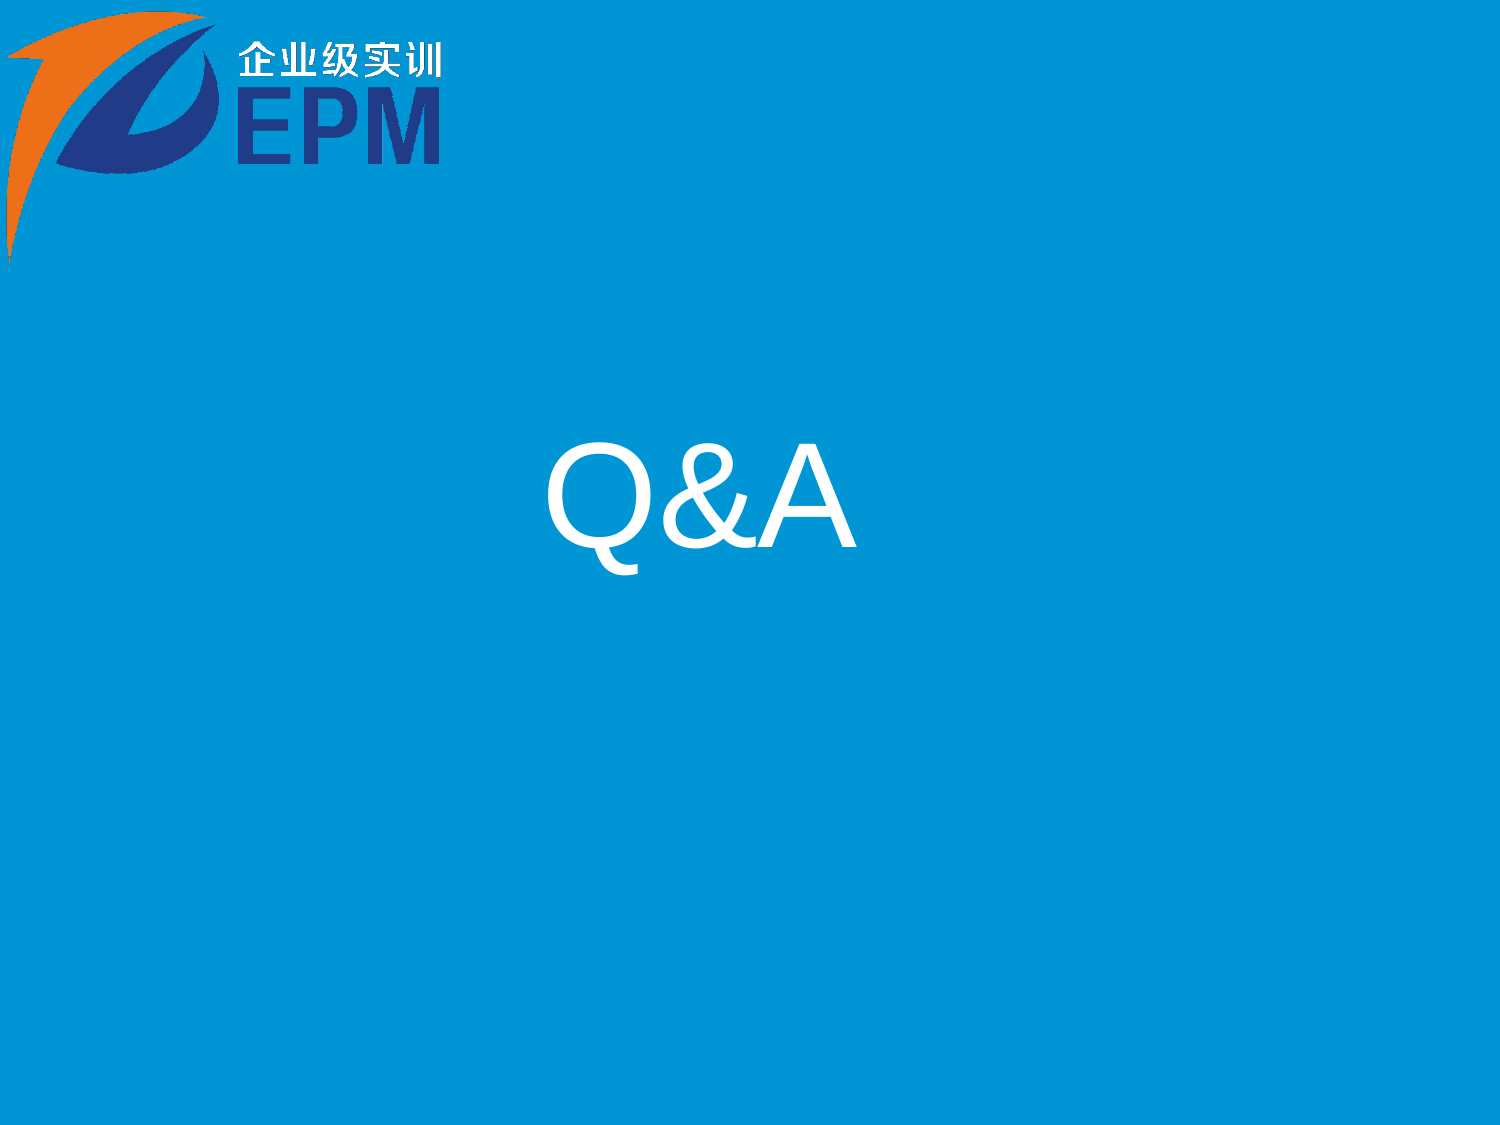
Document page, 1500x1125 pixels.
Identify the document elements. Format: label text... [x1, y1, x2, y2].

picture [283, 49, 288, 65]
picture [369, 57, 379, 61]
picture [324, 44, 356, 76]
picture [310, 49, 315, 65]
picture [305, 88, 356, 163]
picture [366, 42, 398, 51]
picture [417, 43, 424, 76]
picture [7, 12, 201, 258]
picture [57, 28, 218, 173]
text_box Q&A [166, 390, 1234, 586]
picture [369, 88, 438, 163]
picture [239, 88, 289, 163]
picture [323, 43, 335, 67]
picture [282, 43, 316, 75]
picture [240, 53, 273, 75]
picture [366, 51, 399, 77]
picture [240, 42, 274, 56]
picture [407, 54, 417, 74]
